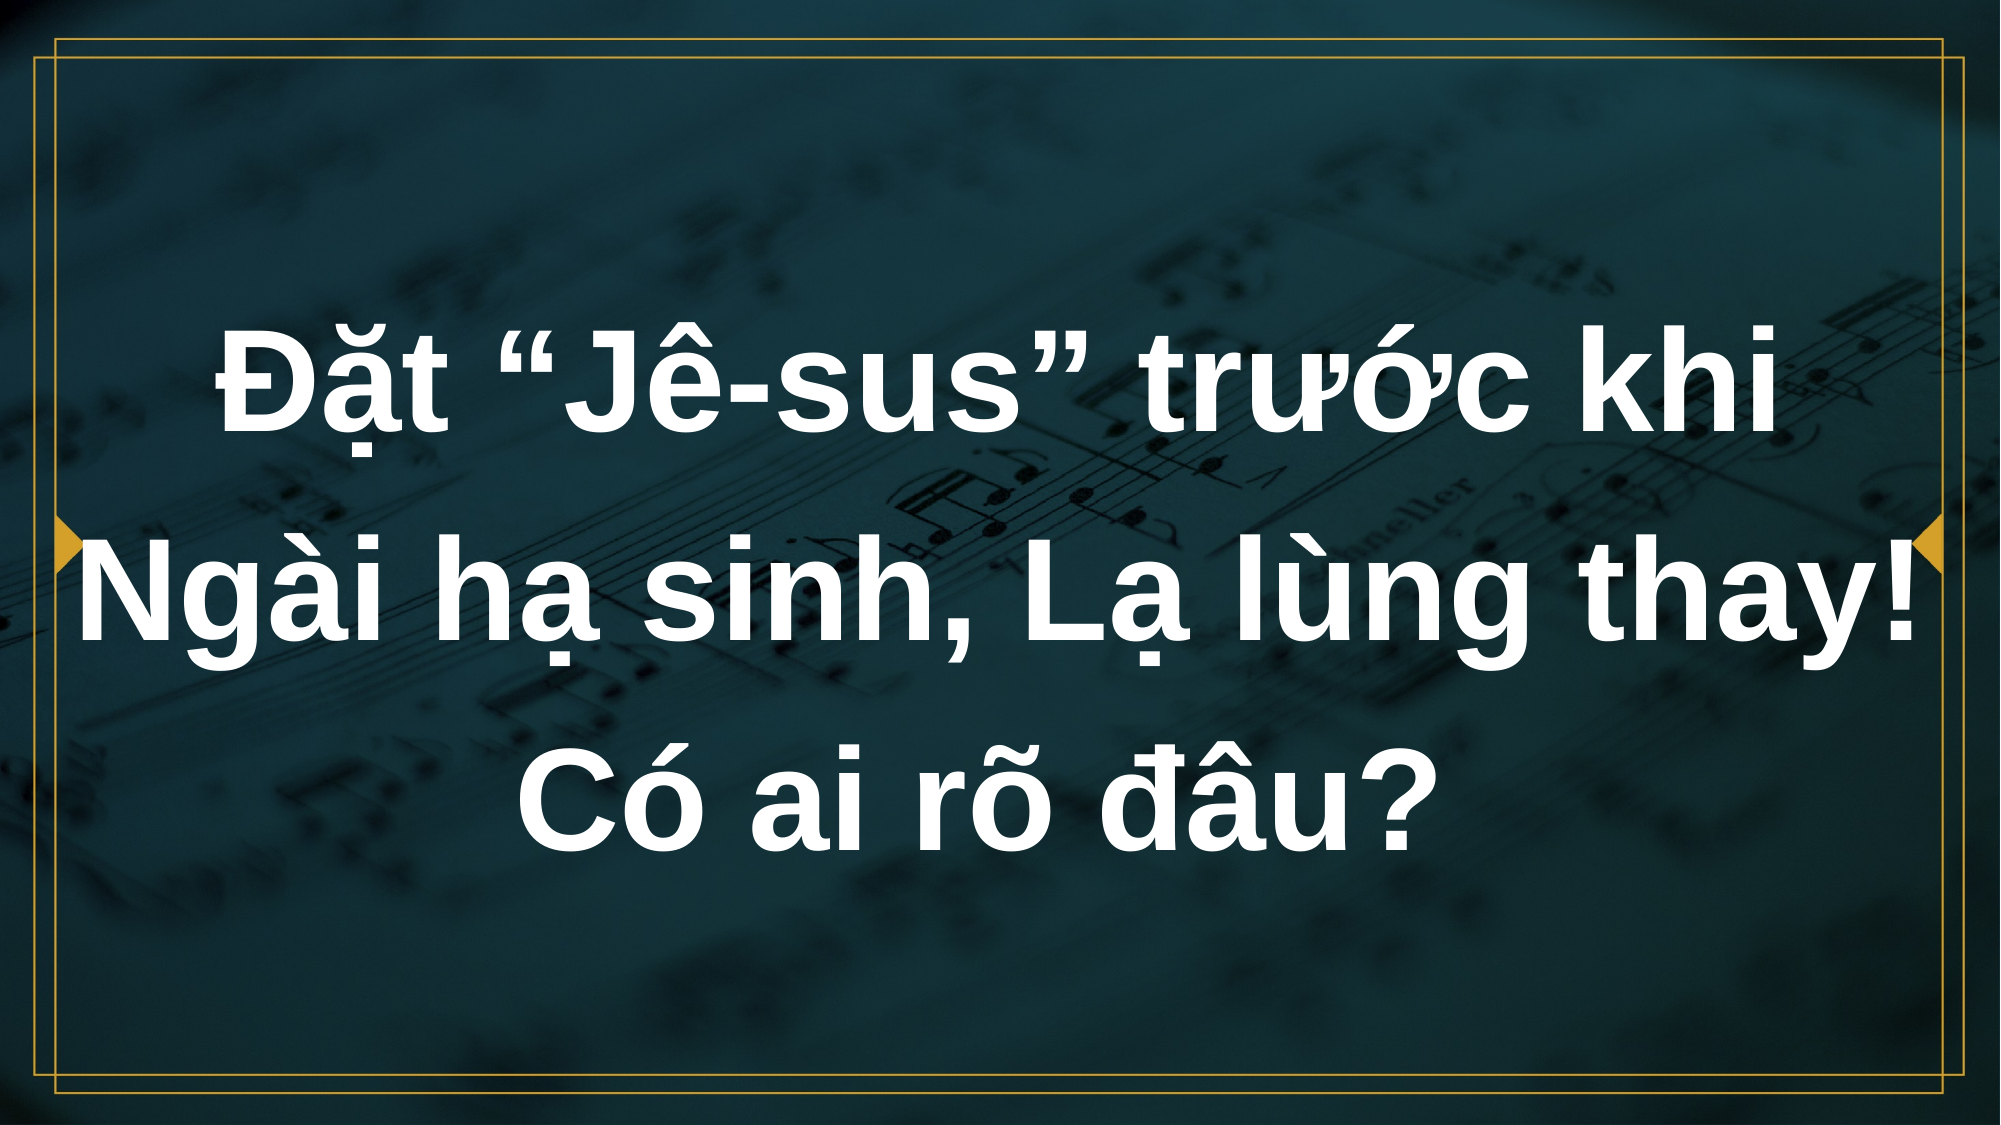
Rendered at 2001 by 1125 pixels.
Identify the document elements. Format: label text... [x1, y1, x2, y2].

title Đặt “Jê-sus” trước khi Ngài hạ sinh, Lạ lùng thay! Có ai rõ đâu? [55, 53, 1945, 1077]
picture [0, 0, 2000, 1125]
